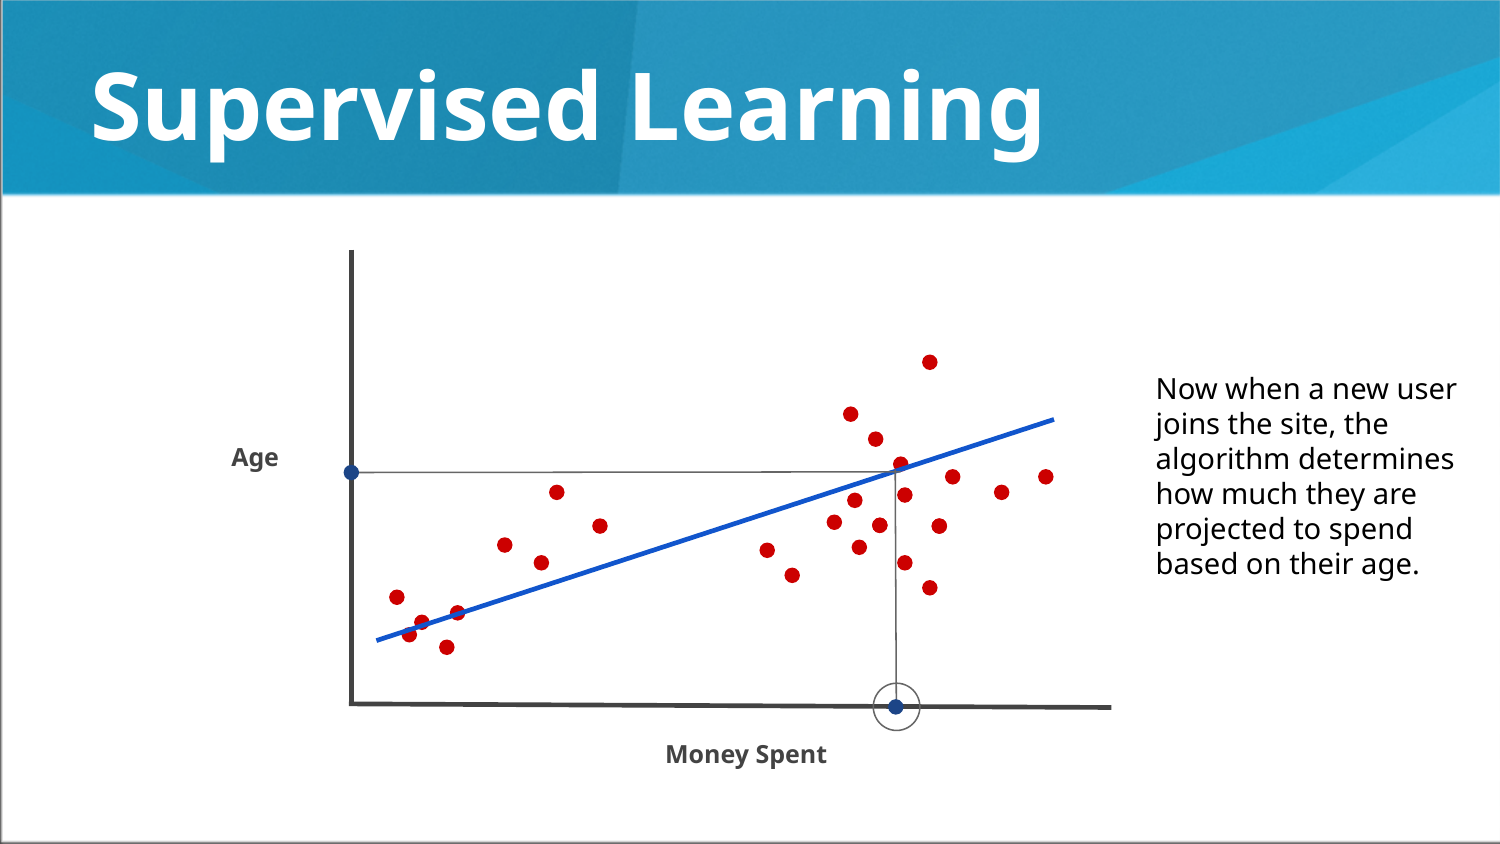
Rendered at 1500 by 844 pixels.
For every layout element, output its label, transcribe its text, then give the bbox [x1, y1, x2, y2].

text_box [922, 354, 938, 371]
picture [0, 0, 1500, 844]
text_box Money Spent [650, 723, 850, 783]
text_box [376, 419, 1055, 641]
title Supervised Learning [75, 33, 1425, 175]
text_box [842, 406, 859, 417]
text_box [873, 684, 889, 702]
text_box Now when a new user joins the site, the algorithm determines how much they are projected to spend based on their age. [1140, 355, 1481, 596]
text_box [439, 649, 455, 656]
text_box [901, 683, 920, 702]
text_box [348, 703, 889, 708]
text_box [875, 716, 919, 731]
text_box Age [180, 426, 330, 487]
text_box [901, 703, 1112, 708]
